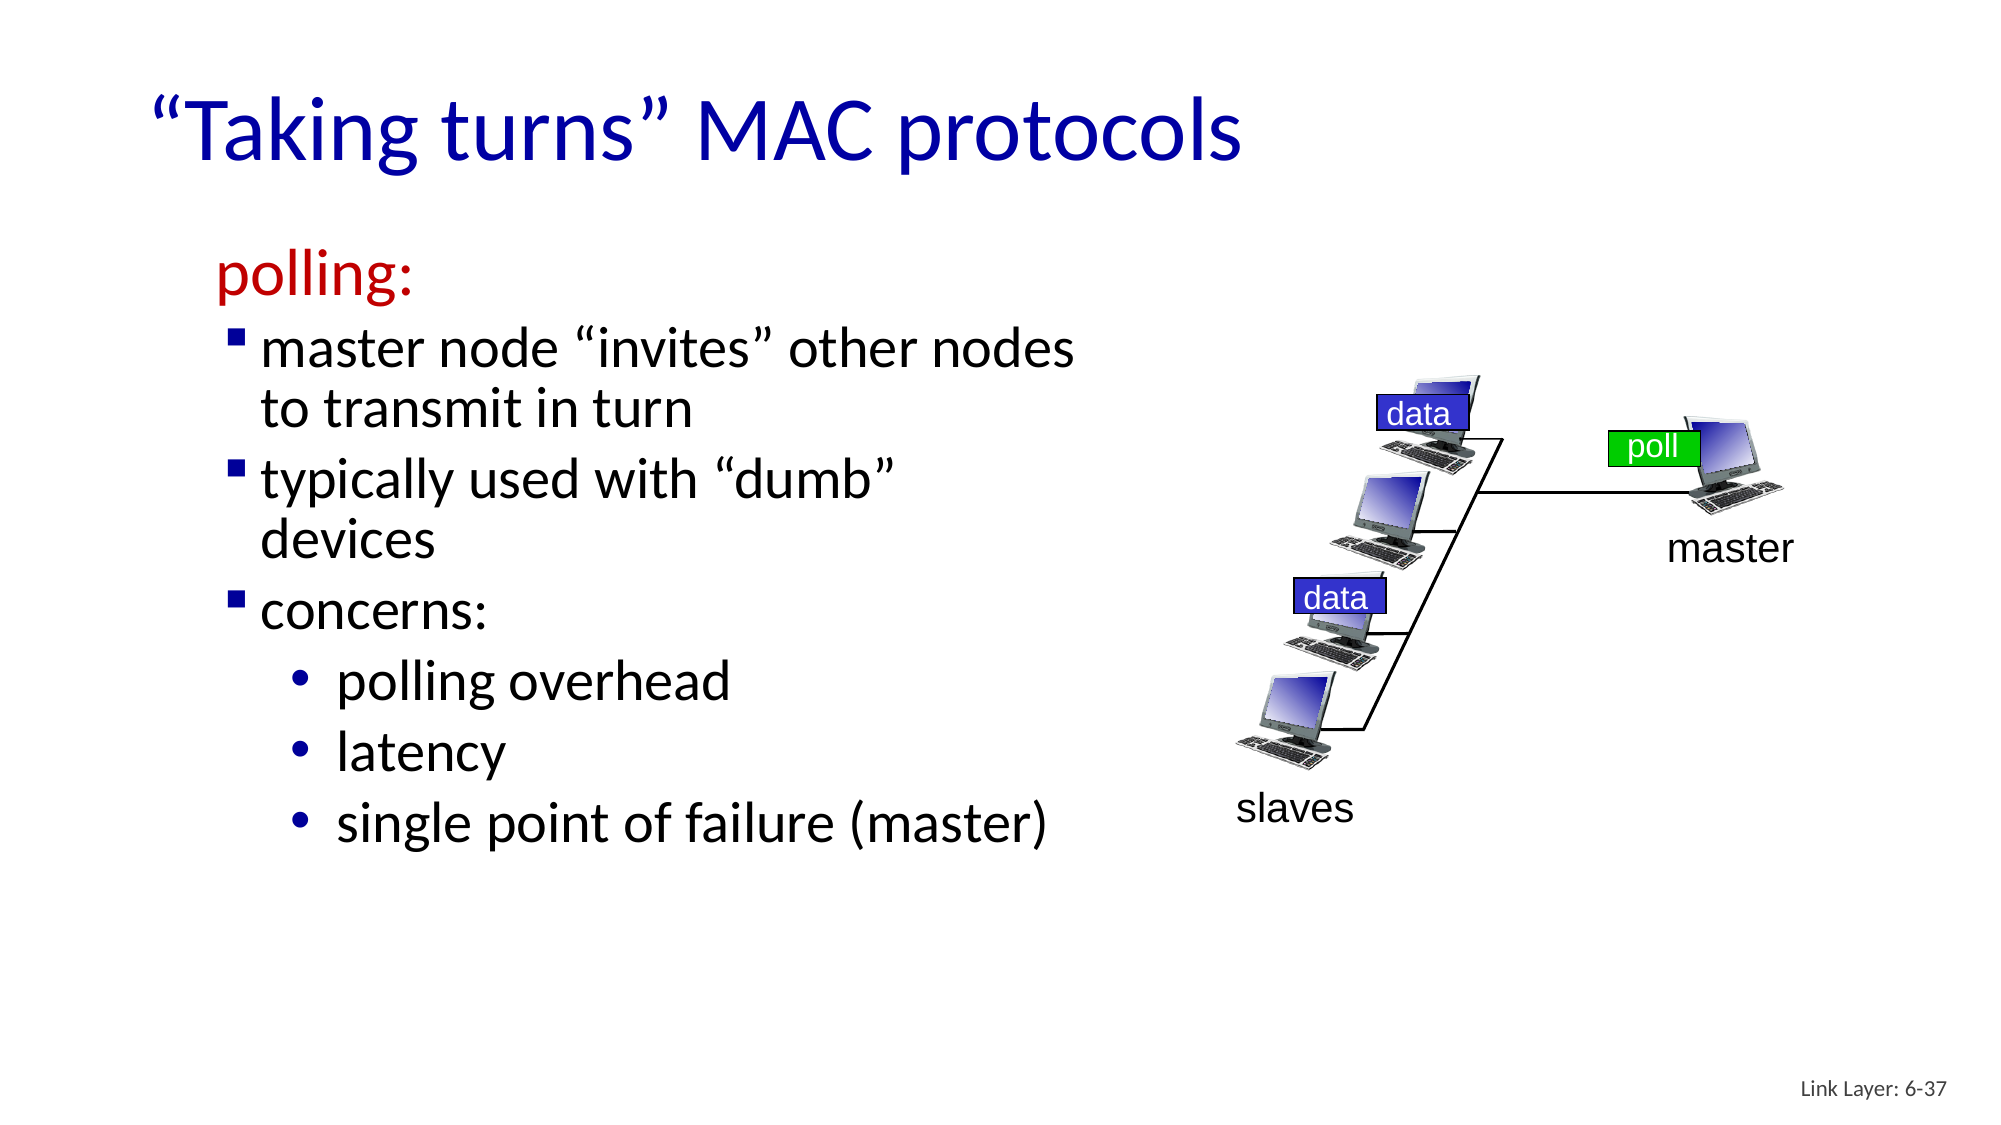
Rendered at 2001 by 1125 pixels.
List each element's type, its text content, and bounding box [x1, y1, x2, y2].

title “Taking turns” MAC protocols [131, 57, 1857, 205]
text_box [1371, 385, 1470, 438]
text_box master [1652, 513, 1810, 579]
text_box polling: master node “invites” other nodes to transmit in turn typically used with “dumb” devices concerns: polling overhead latency single point of failure (master) [199, 233, 1100, 1064]
slide_number Link Layer: 6-37 [1512, 1056, 1963, 1117]
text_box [1288, 568, 1363, 624]
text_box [1608, 417, 1701, 473]
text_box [1363, 438, 1503, 730]
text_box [1258, 566, 1363, 679]
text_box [1304, 466, 1363, 568]
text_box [1354, 370, 1483, 483]
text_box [1680, 411, 1809, 523]
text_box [1210, 666, 1339, 778]
text_box slaves [1221, 773, 1370, 839]
